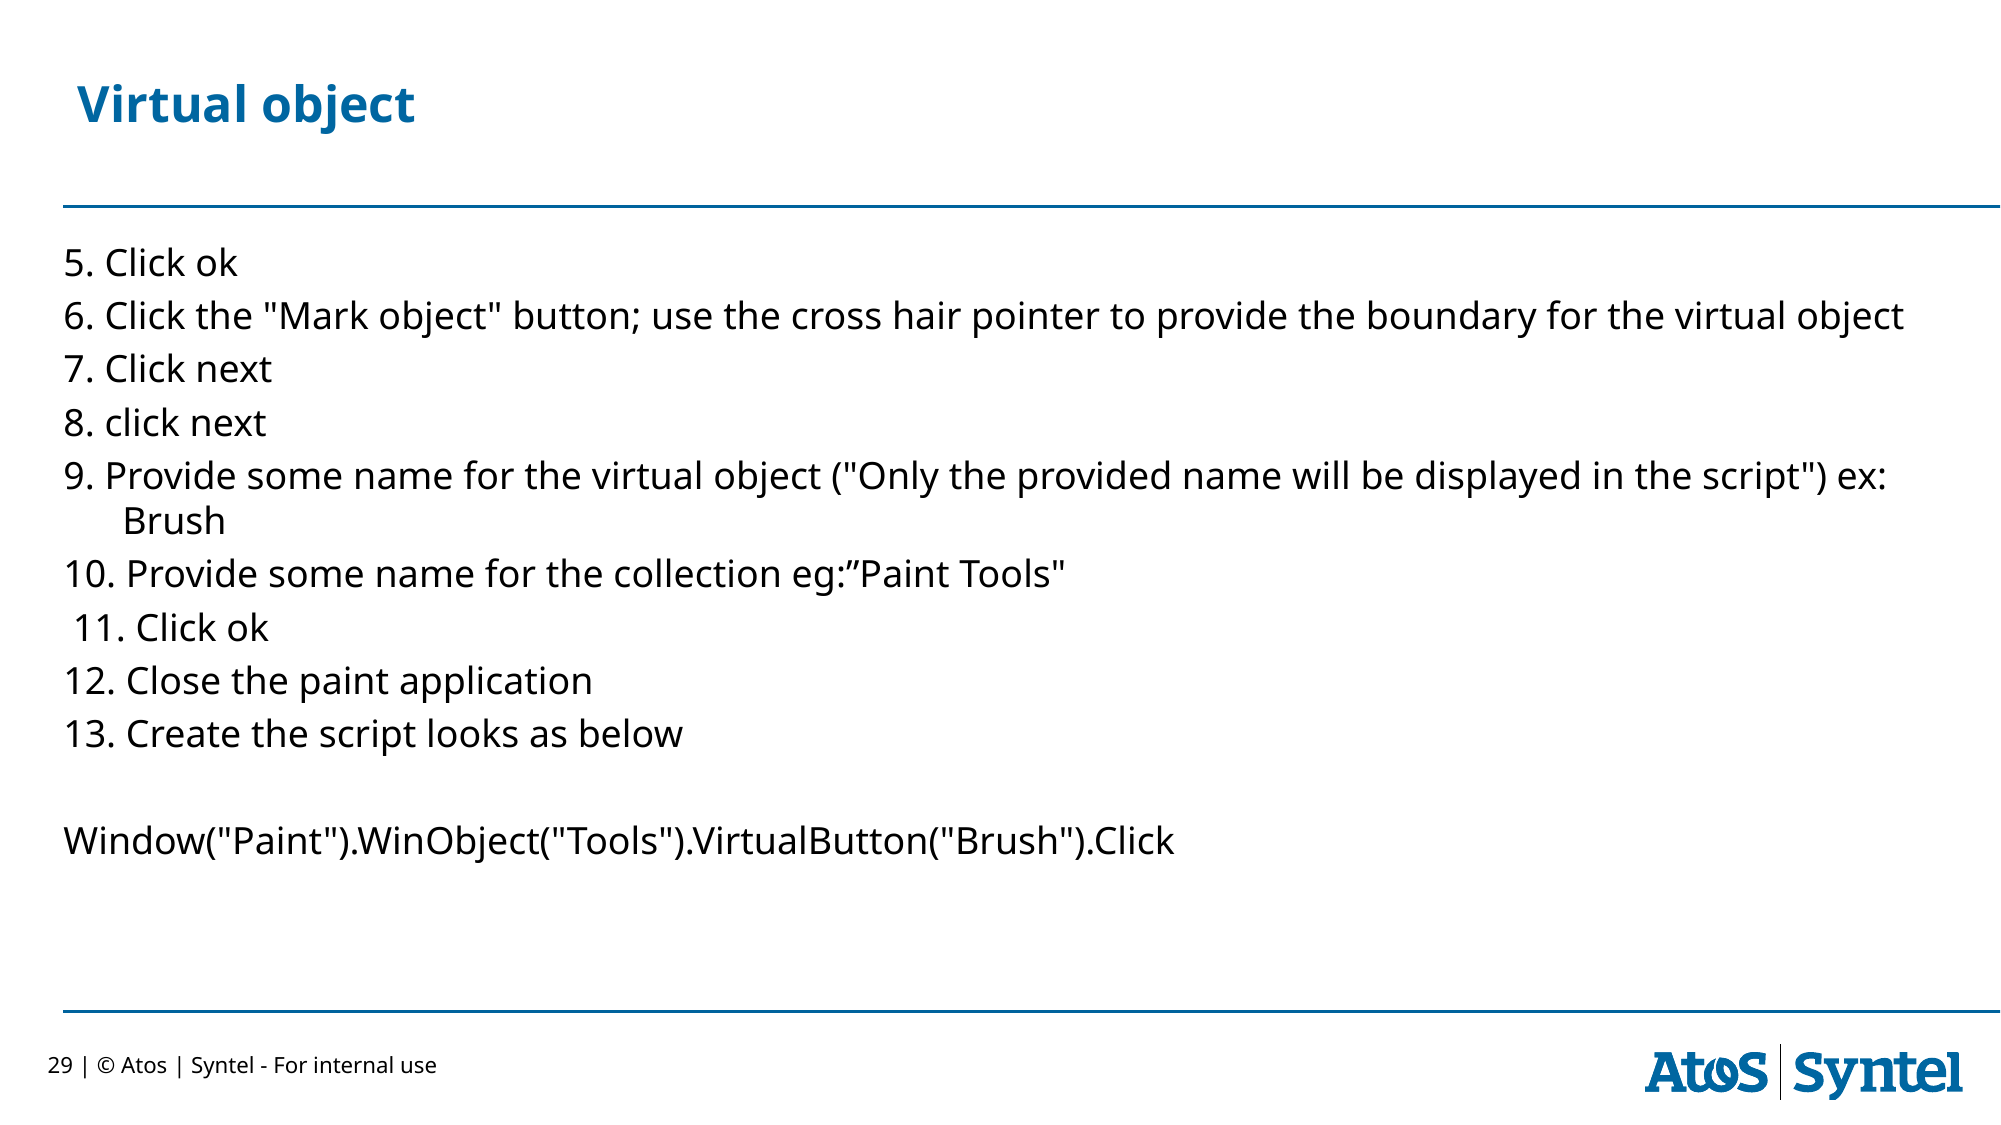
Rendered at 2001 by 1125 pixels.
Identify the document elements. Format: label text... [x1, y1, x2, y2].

text_box Virtual object [63, 34, 1502, 171]
list 5. Click ok 6. Click the "Mark object" button; use the cross hair pointer to provide the boundary for the virtual object 7. Click next 8. click next 9. Provide some name for the virtual object ("Only the provided name will be displayed in the script") ex: Brush 10. Provide some name for the collection eg:”Paint Tools" 11. Click ok 12. Close the paint application 13. Create the script looks as below Window("Paint").WinObject("Tools").VirtualButton("Brush").Click [63, 238, 1961, 983]
